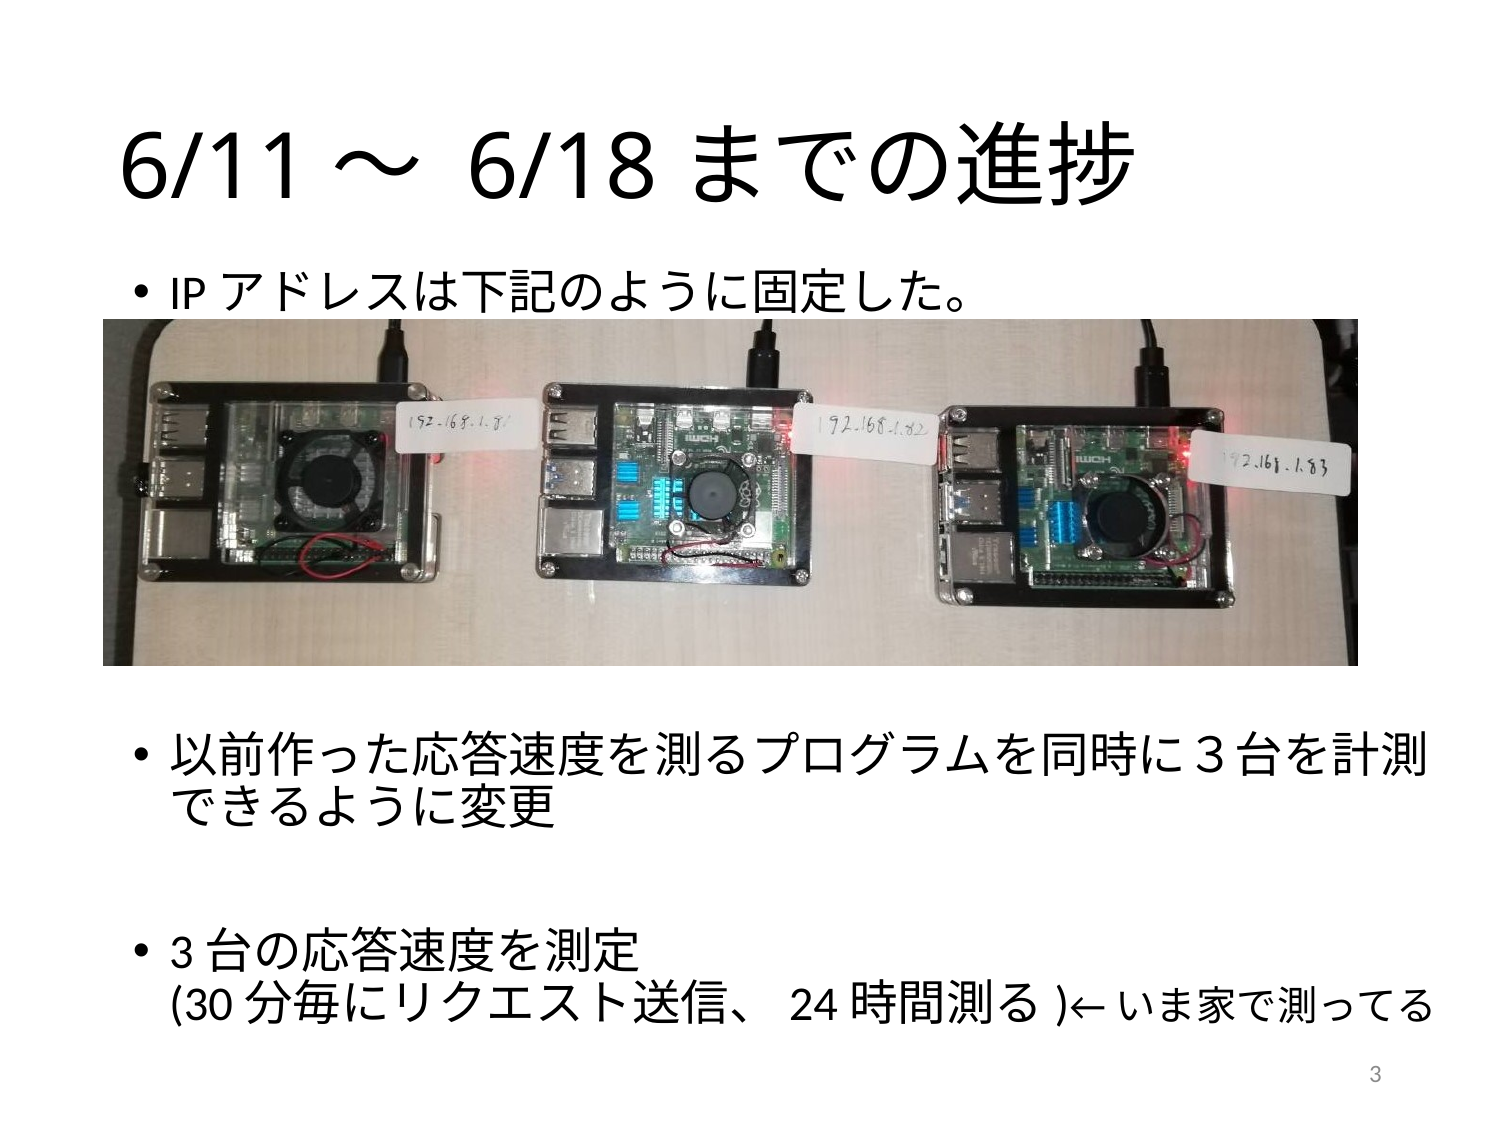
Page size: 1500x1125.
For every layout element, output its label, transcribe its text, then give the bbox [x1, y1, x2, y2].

picture [103, 319, 1358, 666]
list IPアドレスは下記のように固定した。 以前作った応答速度を測るプログラムを同時に３台を計測できるように変更 3台の応答速度を測定 (30分毎にリクエスト送信、24時間測る)←いま家で測ってる [45, 260, 1484, 1054]
slide_number 3 [1059, 1042, 1397, 1103]
title 6/11～ 6/18までの進捗 [103, 59, 1397, 278]
